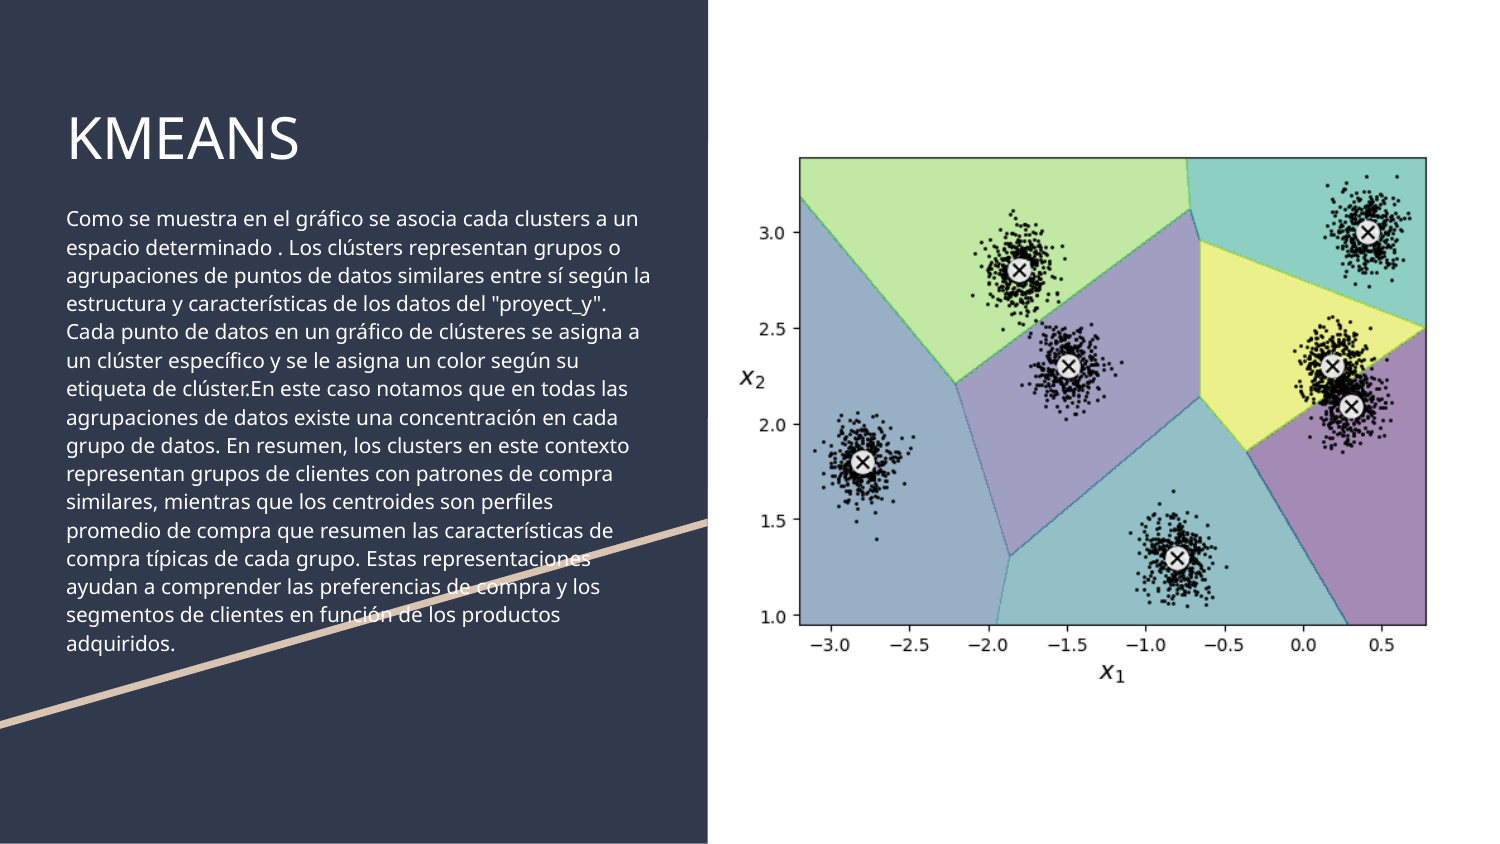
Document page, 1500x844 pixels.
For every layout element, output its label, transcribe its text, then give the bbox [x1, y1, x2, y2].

title KMEANS Como se muestra en el gráfico se asocia cada clusters a un espacio determinado . Los clústers representan grupos o agrupaciones de puntos de datos similares entre sí según la estructura y características de los datos del "proyect_y". Cada punto de datos en un gráfico de clústeres se asigna a un clúster específico y se le asigna un color según su etiqueta de clúster.En este caso notamos que en todas las agrupaciones de datos existe una concentración en cada grupo de datos. En resumen, los clusters en este contexto representan grupos de clientes con patrones de compra similares, mientras que los centroides son perfiles promedio de compra que resumen las características de compra típicas de cada grupo. Estas representaciones ayudan a comprender las preferencias de compra y los segmentos de clientes en función de los productos adquiridos. [51, 82, 669, 797]
picture [726, 145, 1438, 698]
